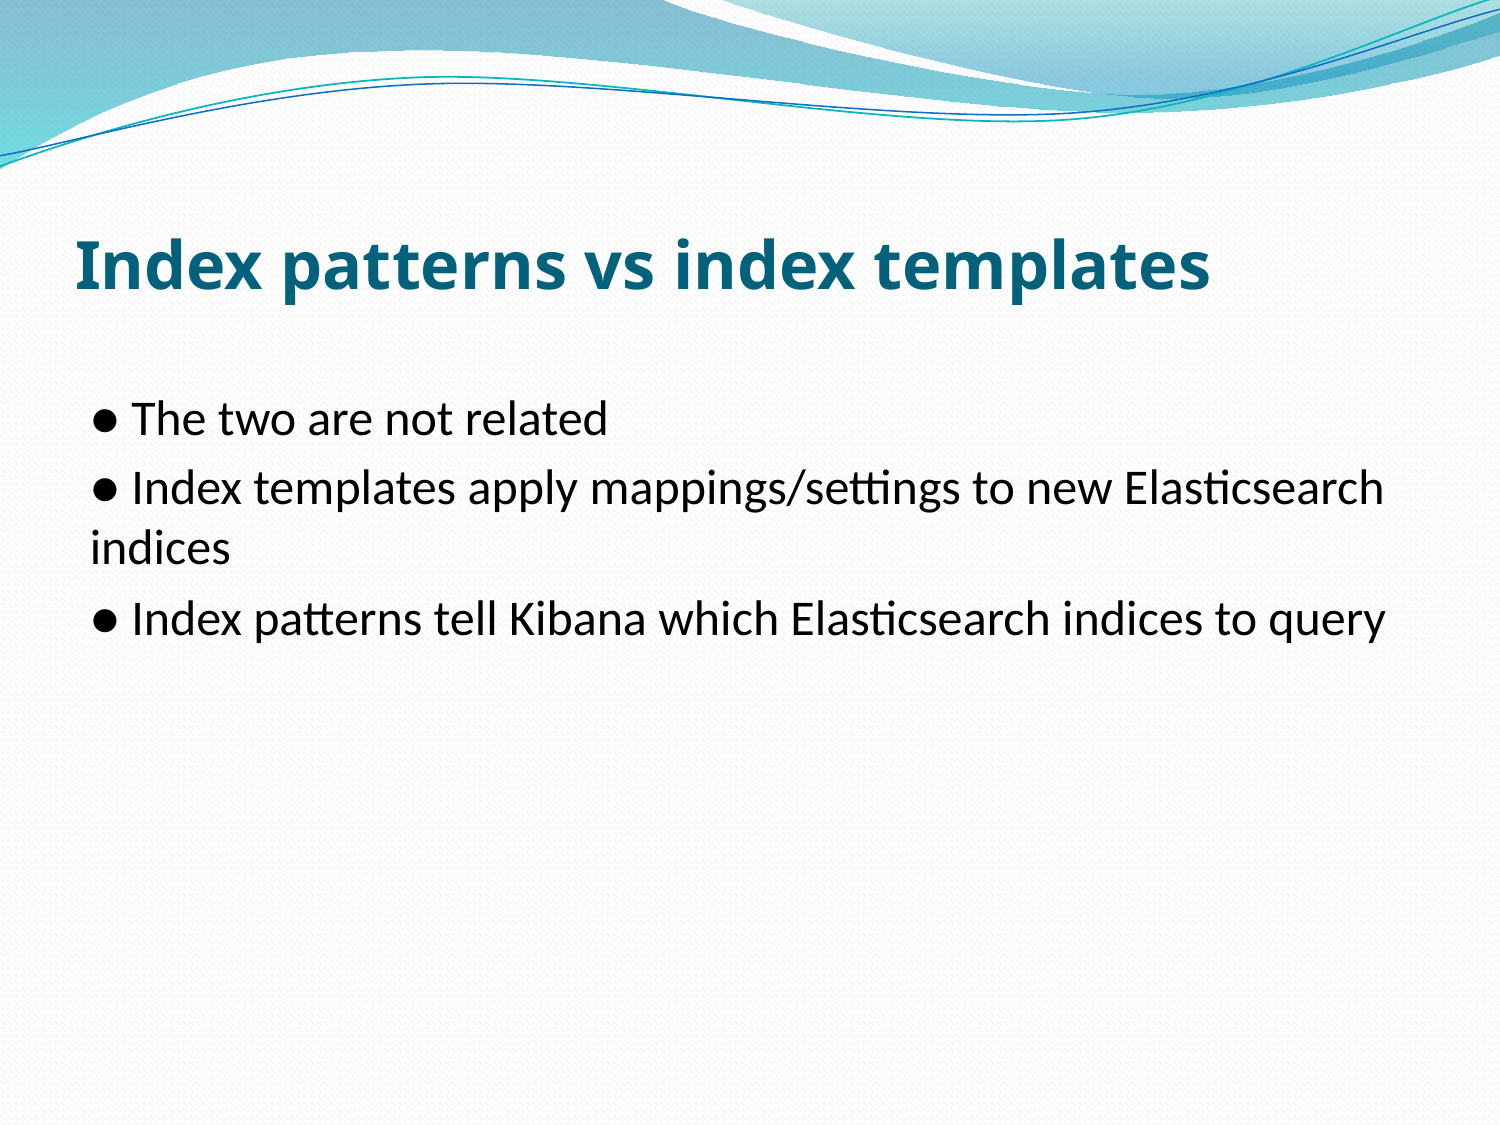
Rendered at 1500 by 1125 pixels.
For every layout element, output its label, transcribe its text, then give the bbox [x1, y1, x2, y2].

title Index patterns vs index templates [75, 115, 1425, 303]
list ● The two are not related ● Index templates apply mappings/settings to new Elasticsearch indices ● Index patterns tell Kibana which Elasticsearch indices to query [75, 317, 1425, 1038]
